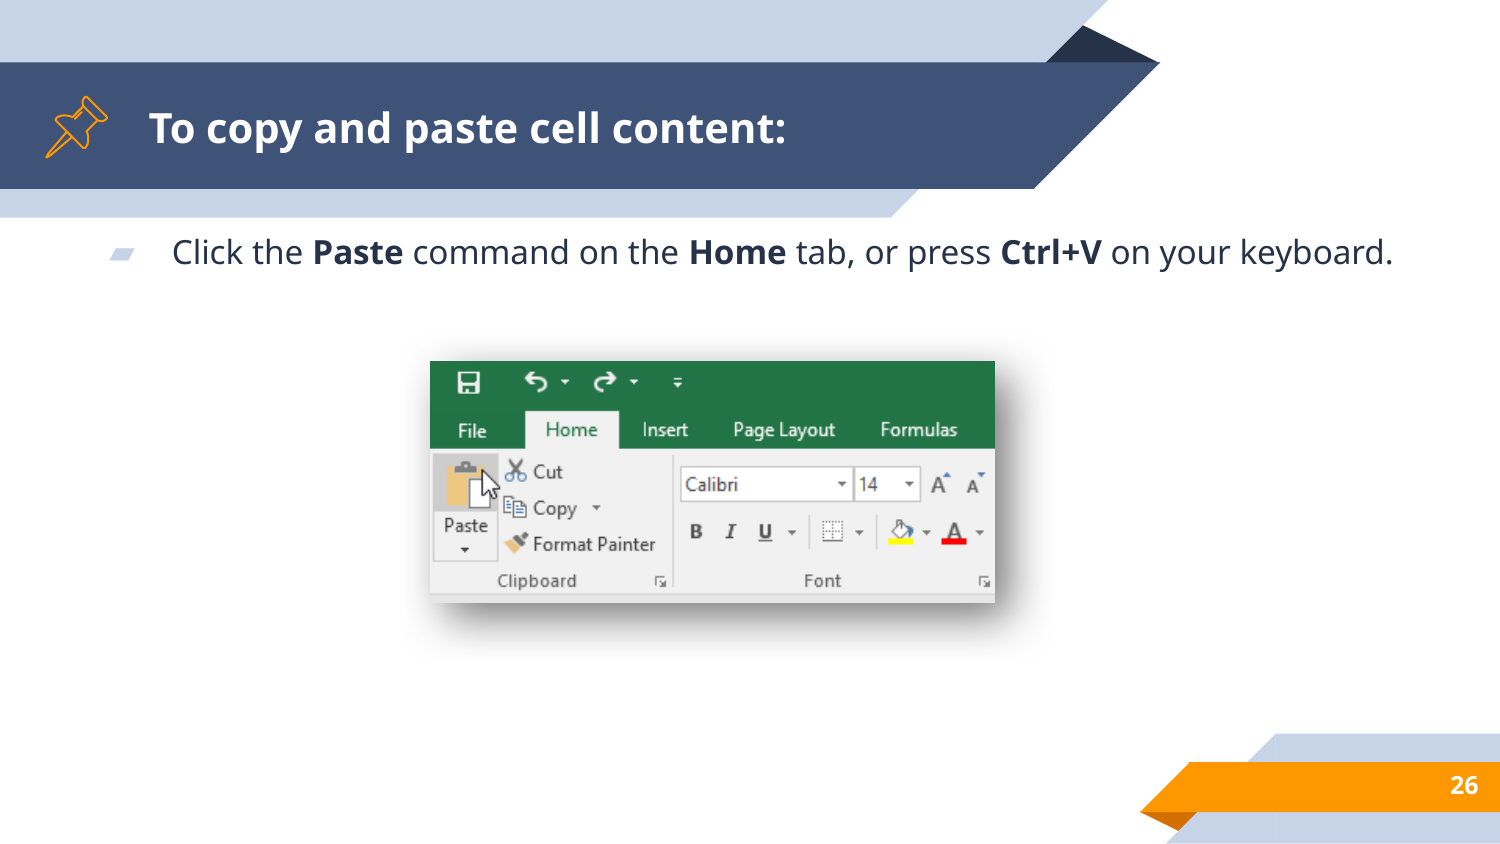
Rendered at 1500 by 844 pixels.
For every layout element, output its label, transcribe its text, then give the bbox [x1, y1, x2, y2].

title To copy and paste cell content: [133, 64, 1035, 190]
picture [430, 361, 995, 603]
slide_number 26 [1249, 760, 1494, 813]
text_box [45, 96, 108, 158]
list Click the Paste command on the Home tab, or press Ctrl+V on your keyboard. [81, 215, 1411, 685]
